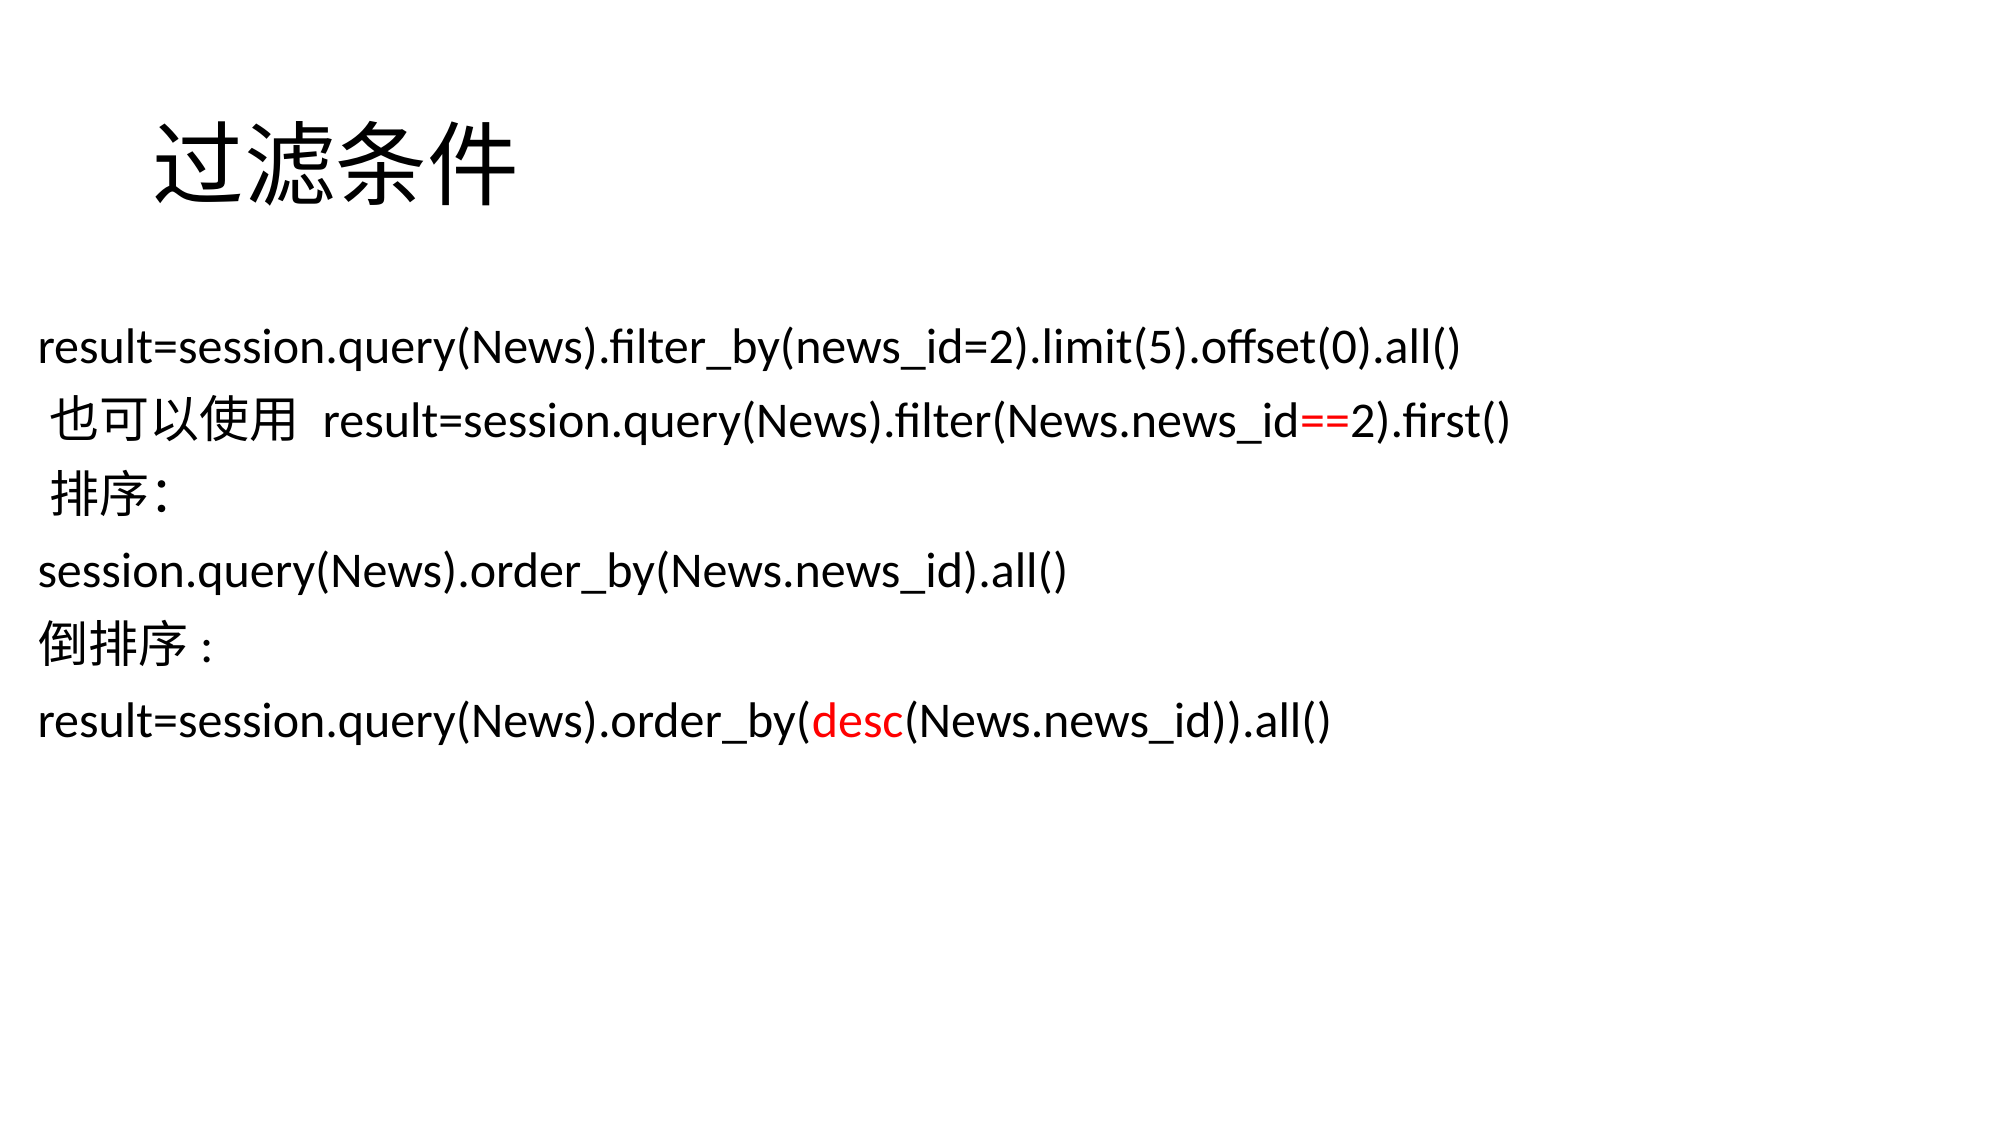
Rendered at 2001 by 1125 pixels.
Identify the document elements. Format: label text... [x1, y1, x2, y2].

list result=session.query(News).filter_by(news_id=2).limit(5).offset(0).all() 也可以使用 result=session.query(News).filter(News.news_id==2).first() 排序： session.query(News).order_by(News.news_id).all() 倒排序: result=session.query(News).order_by(desc(News.news_id)).all() [0, 237, 1883, 1125]
title 过滤条件 [137, 59, 1863, 237]
